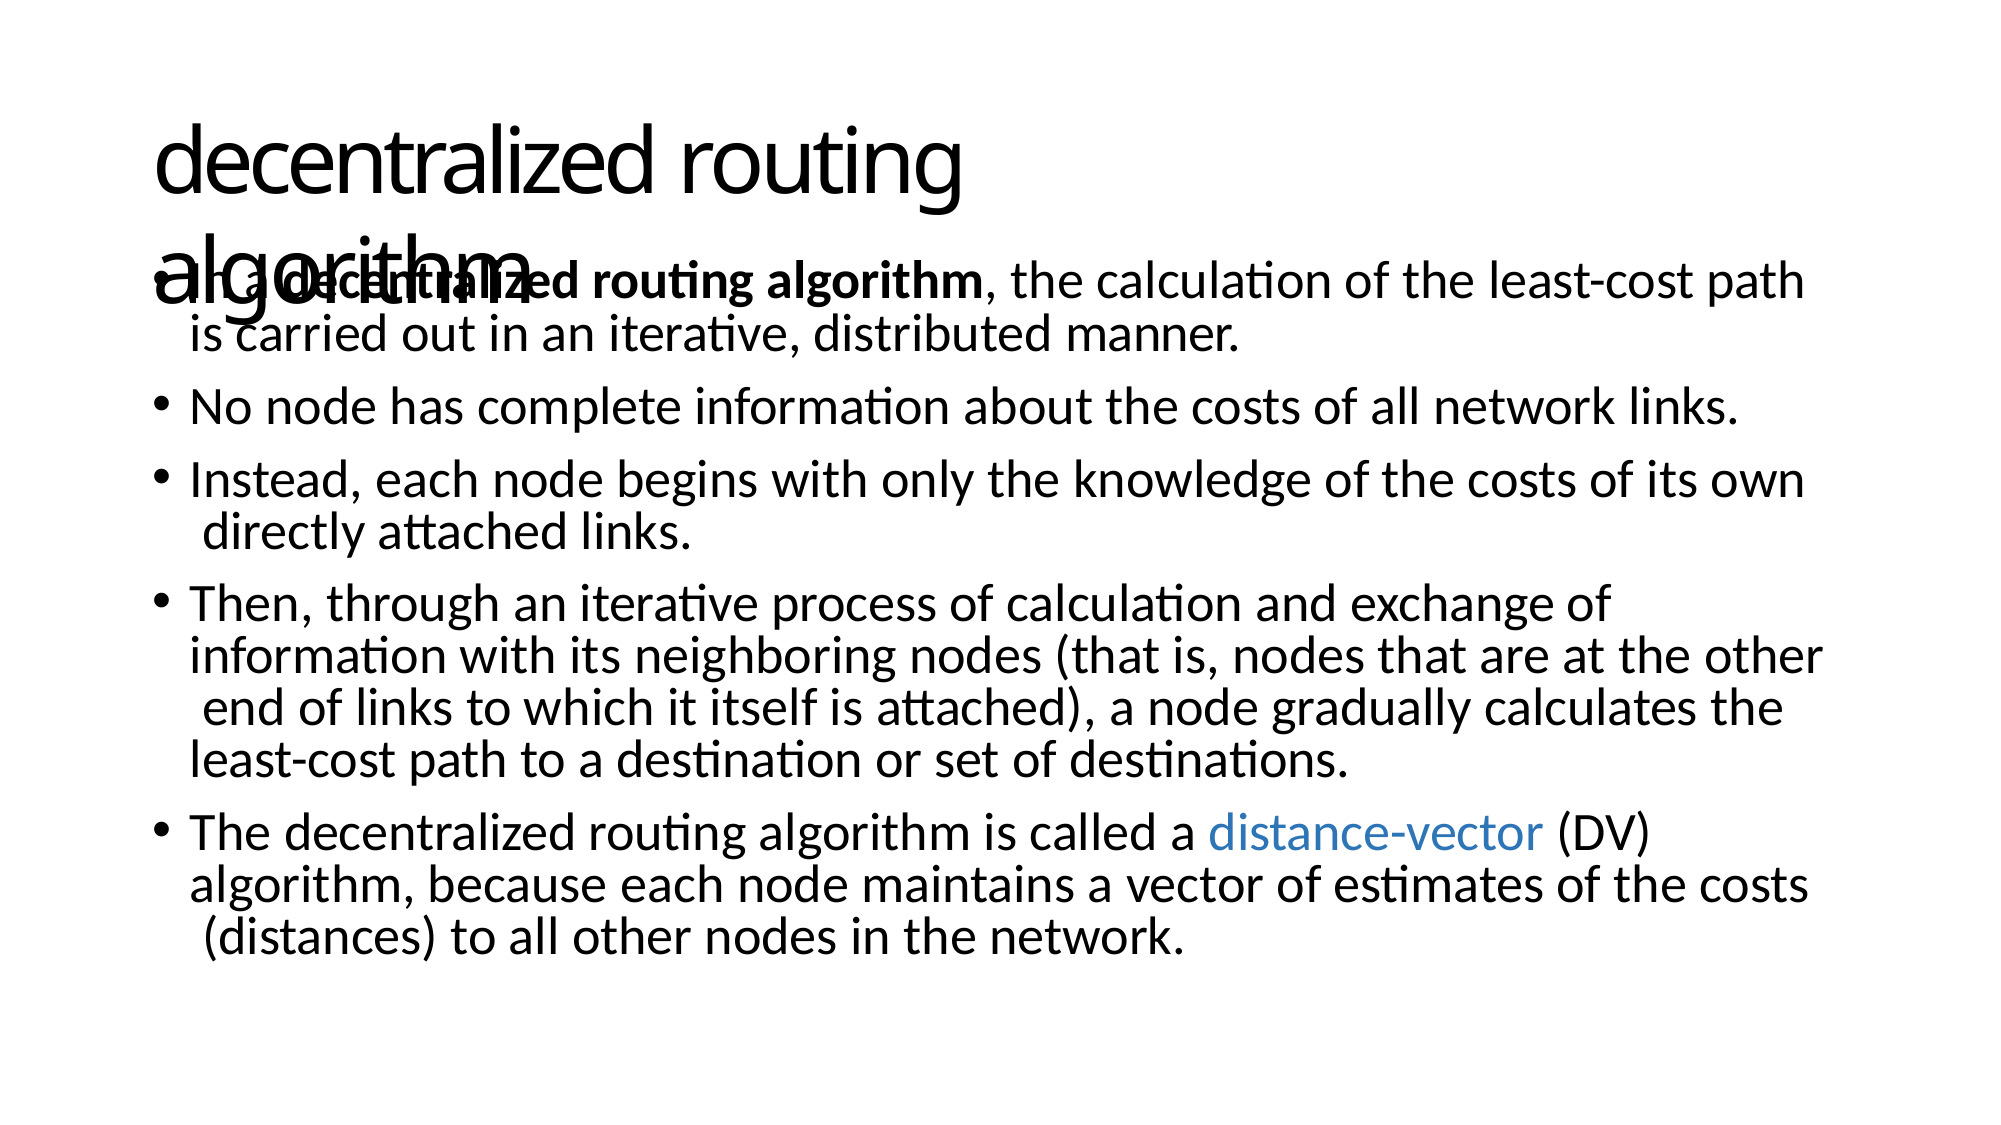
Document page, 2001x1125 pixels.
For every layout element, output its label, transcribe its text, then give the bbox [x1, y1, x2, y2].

title decentralized routing algorithm [150, 100, 1293, 243]
text_box In a decentralized routing algorithm, the calculation of the least-cost path is carried out in an iterative, distributed manner. No node has complete information about the costs of all network links. Instead, each node begins with only the knowledge of the costs of its own directly attached links. Then, through an iterative process of calculation and exchange of information with its neighboring nodes (that is, nodes that are at the other end of links to which it itself is attached), a node gradually calculates the least-cost path to a destination or set of destinations. The decentralized routing algorithm is called a distance-vector (DV) algorithm, because each node maintains a vector of estimates of the costs (distances) to all other nodes in the network. [150, 243, 1834, 966]
